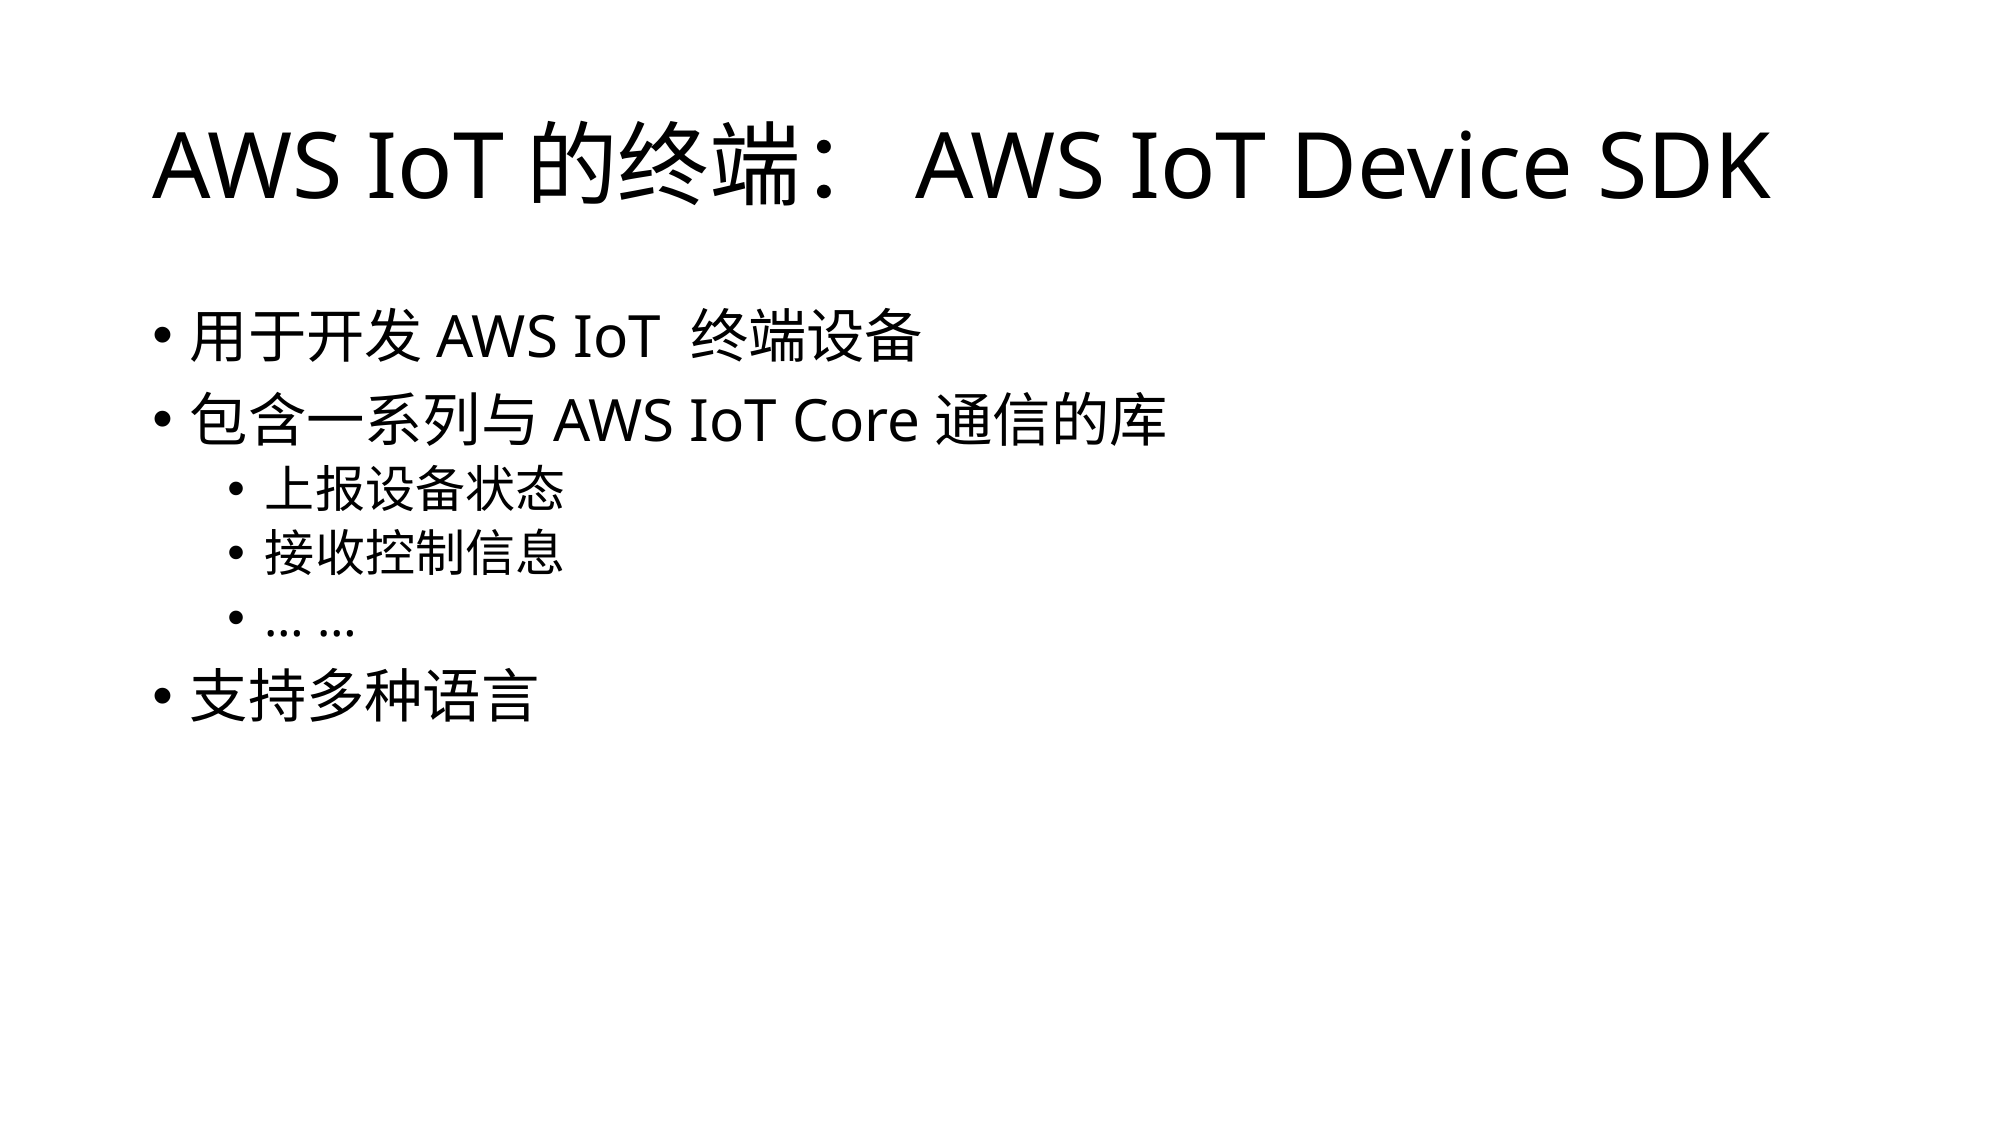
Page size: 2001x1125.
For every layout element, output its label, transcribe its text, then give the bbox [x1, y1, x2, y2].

title AWS IoT的终端：AWS IoT Device SDK [137, 59, 1863, 278]
list 用于开发AWS IoT 终端设备 包含一系列与AWS IoT Core通信的库 上报设备状态 接收控制信息 … … 支持多种语言 [137, 299, 1863, 1014]
